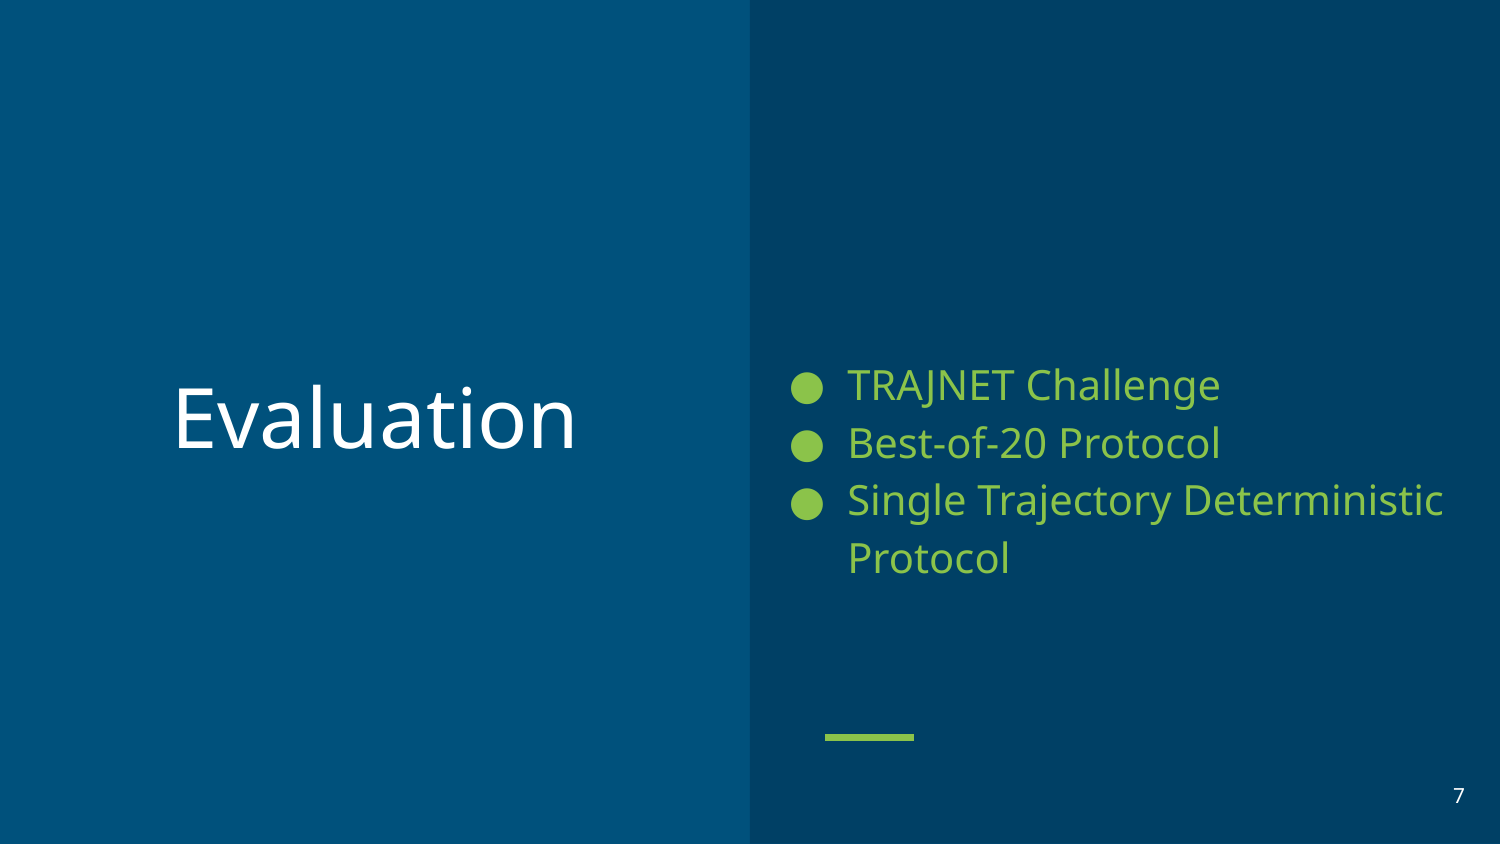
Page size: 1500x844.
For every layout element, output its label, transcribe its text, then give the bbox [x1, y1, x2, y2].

list TRAJNET Challenge Best-of-20 Protocol Single Trajectory Deterministic Protocol [757, 156, 1480, 777]
title Evaluation [43, 291, 708, 539]
slide_number ‹#› [1389, 764, 1480, 830]
